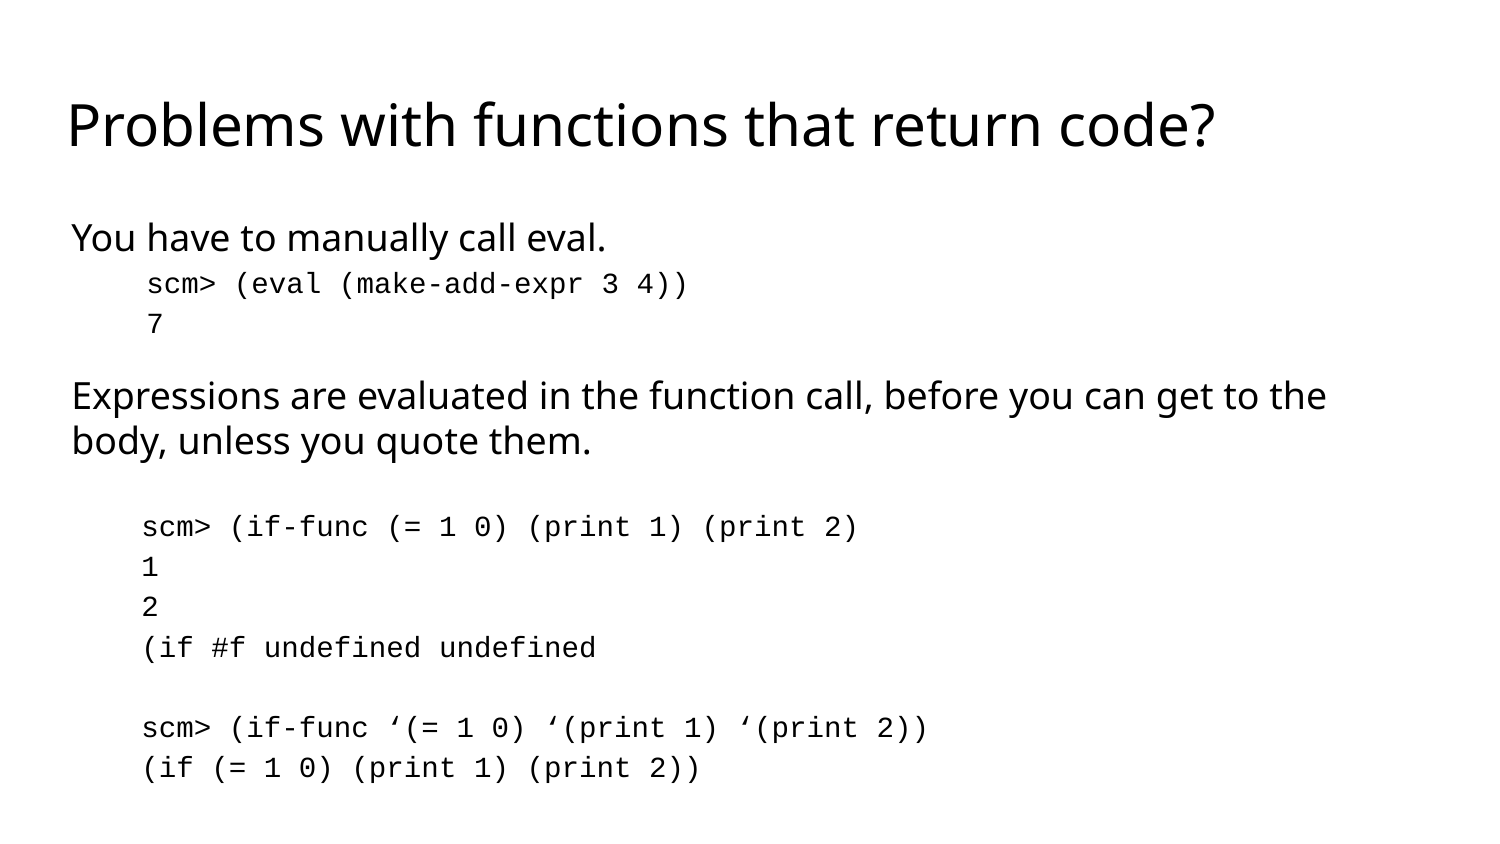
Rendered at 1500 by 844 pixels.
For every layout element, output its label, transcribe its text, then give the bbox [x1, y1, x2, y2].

text_box Expressions are evaluated in the function call, before you can get to the body, unless you quote them. scm> (if-func (= 1 0) (print 1) (print 2) 1 2 (if #f undefined undefined scm> (if-func ‘(= 1 0) ‘(print 1) ‘(print 2)) (if (= 1 0) (print 1) (print 2)) [56, 351, 1444, 844]
title Problems with functions that return code? [51, 72, 1449, 167]
list You have to manually call eval. scm> (eval (make-add-expr 3 4)) 7 [56, 192, 1424, 351]
